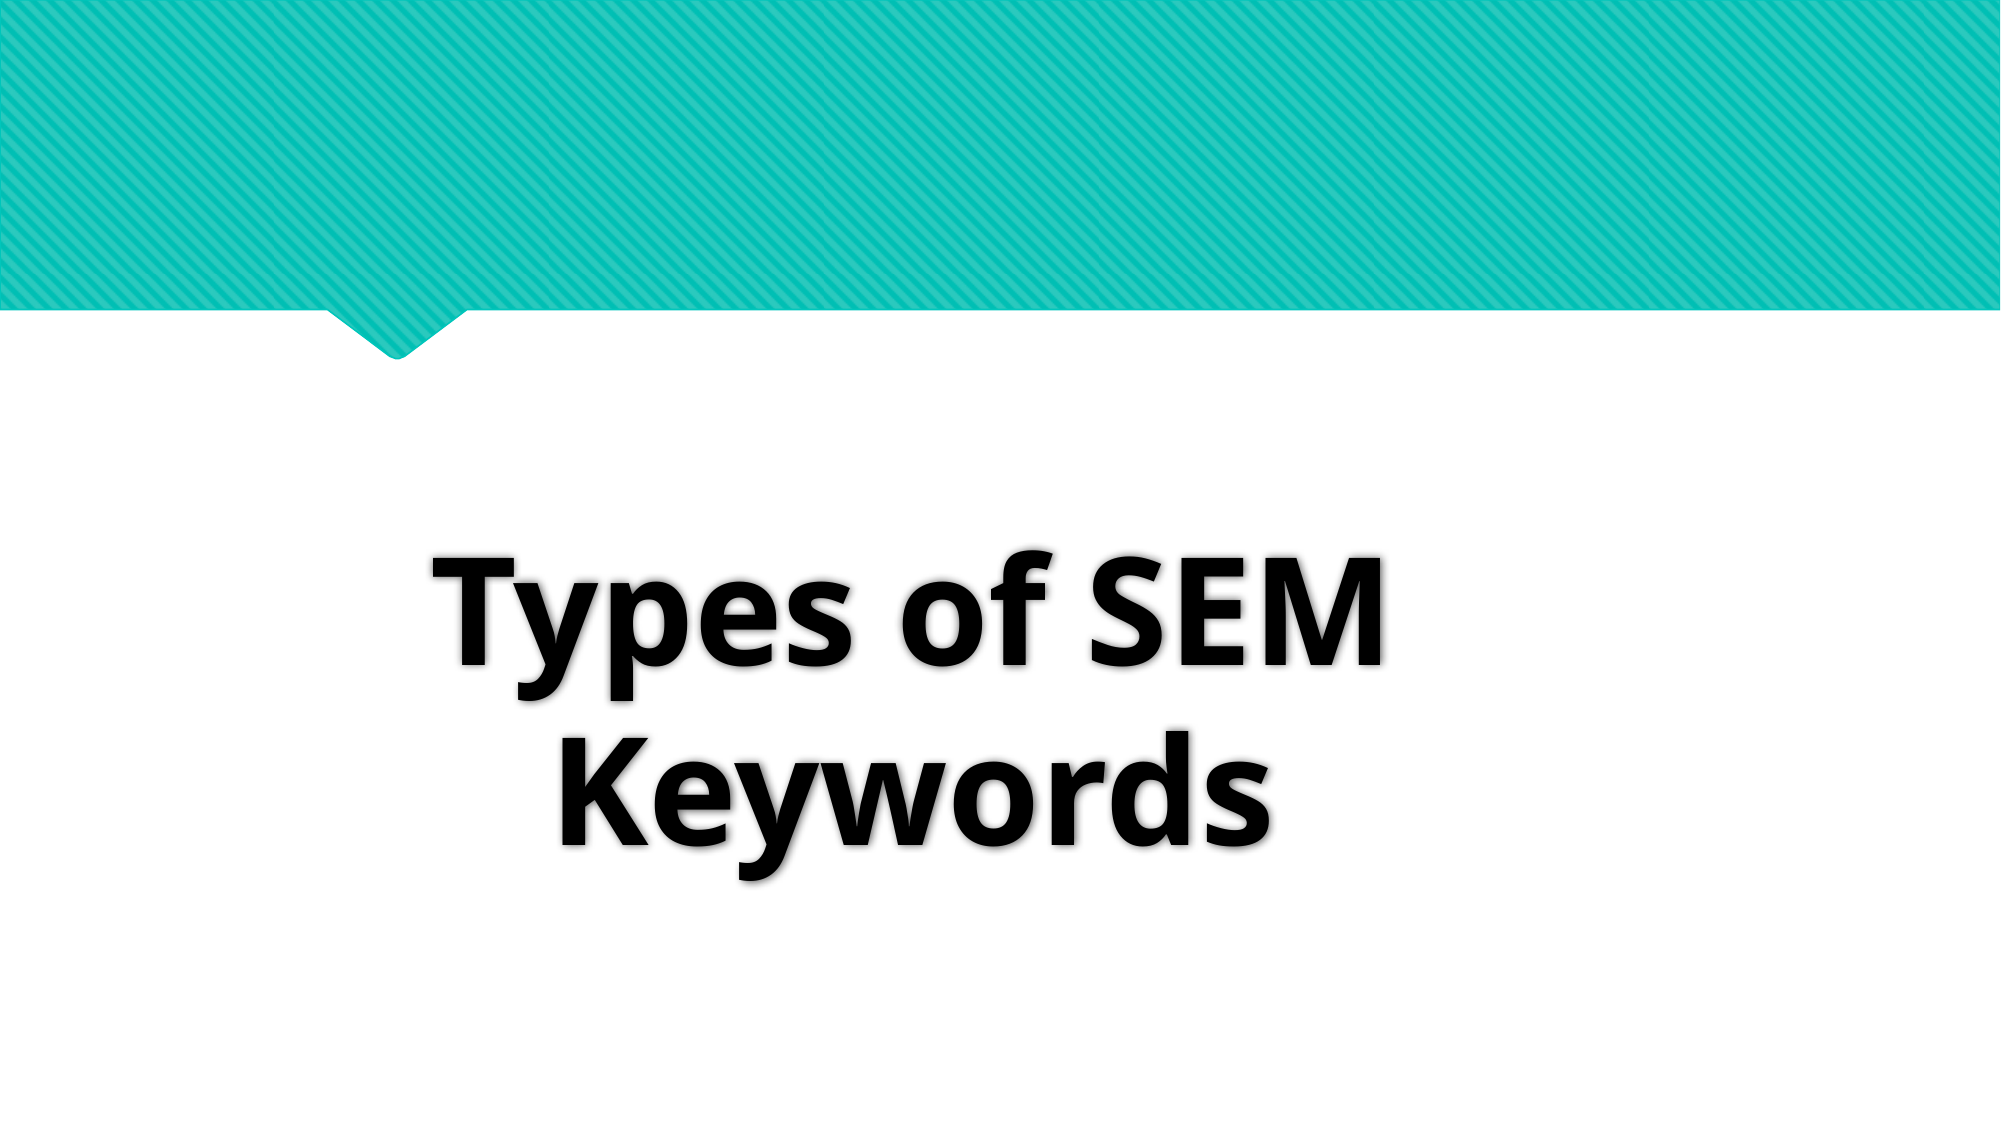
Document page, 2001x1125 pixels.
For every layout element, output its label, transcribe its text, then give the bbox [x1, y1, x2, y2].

title Types of SEM Keywords [70, 387, 1754, 884]
